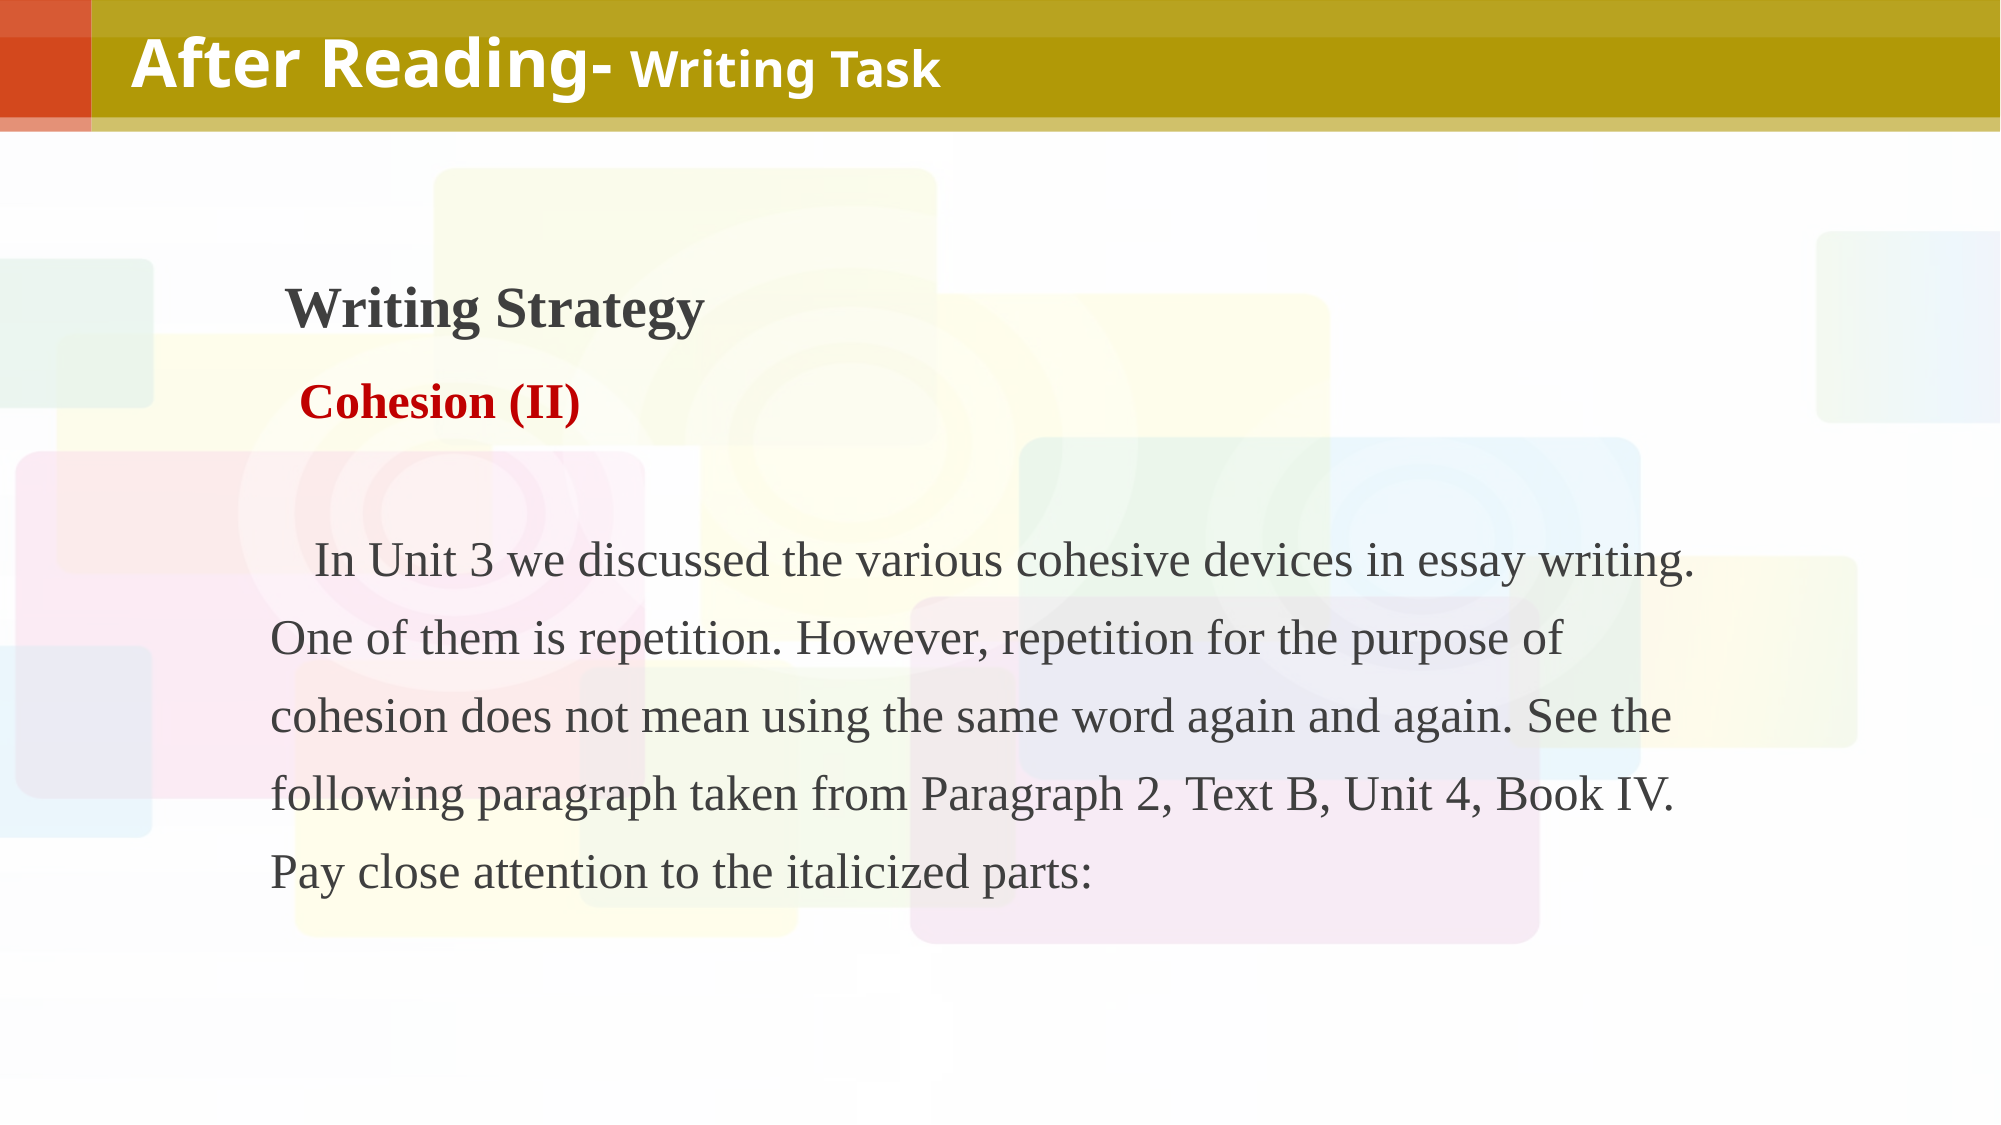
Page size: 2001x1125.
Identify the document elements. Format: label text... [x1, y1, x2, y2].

text_box After Reading- Writing Task [116, 22, 1461, 106]
list Writing Strategy Cohesion (II) In Unit 3 we discussed the various cohesive devices in essay writing. One of them is repetition. However, repetition for the purpose of cohesion does not mean using the same word again and again. See the following paragraph taken from Paragraph 2, Text B, Unit 4, Book IV. Pay close attention to the italicized parts: [211, 240, 1721, 936]
